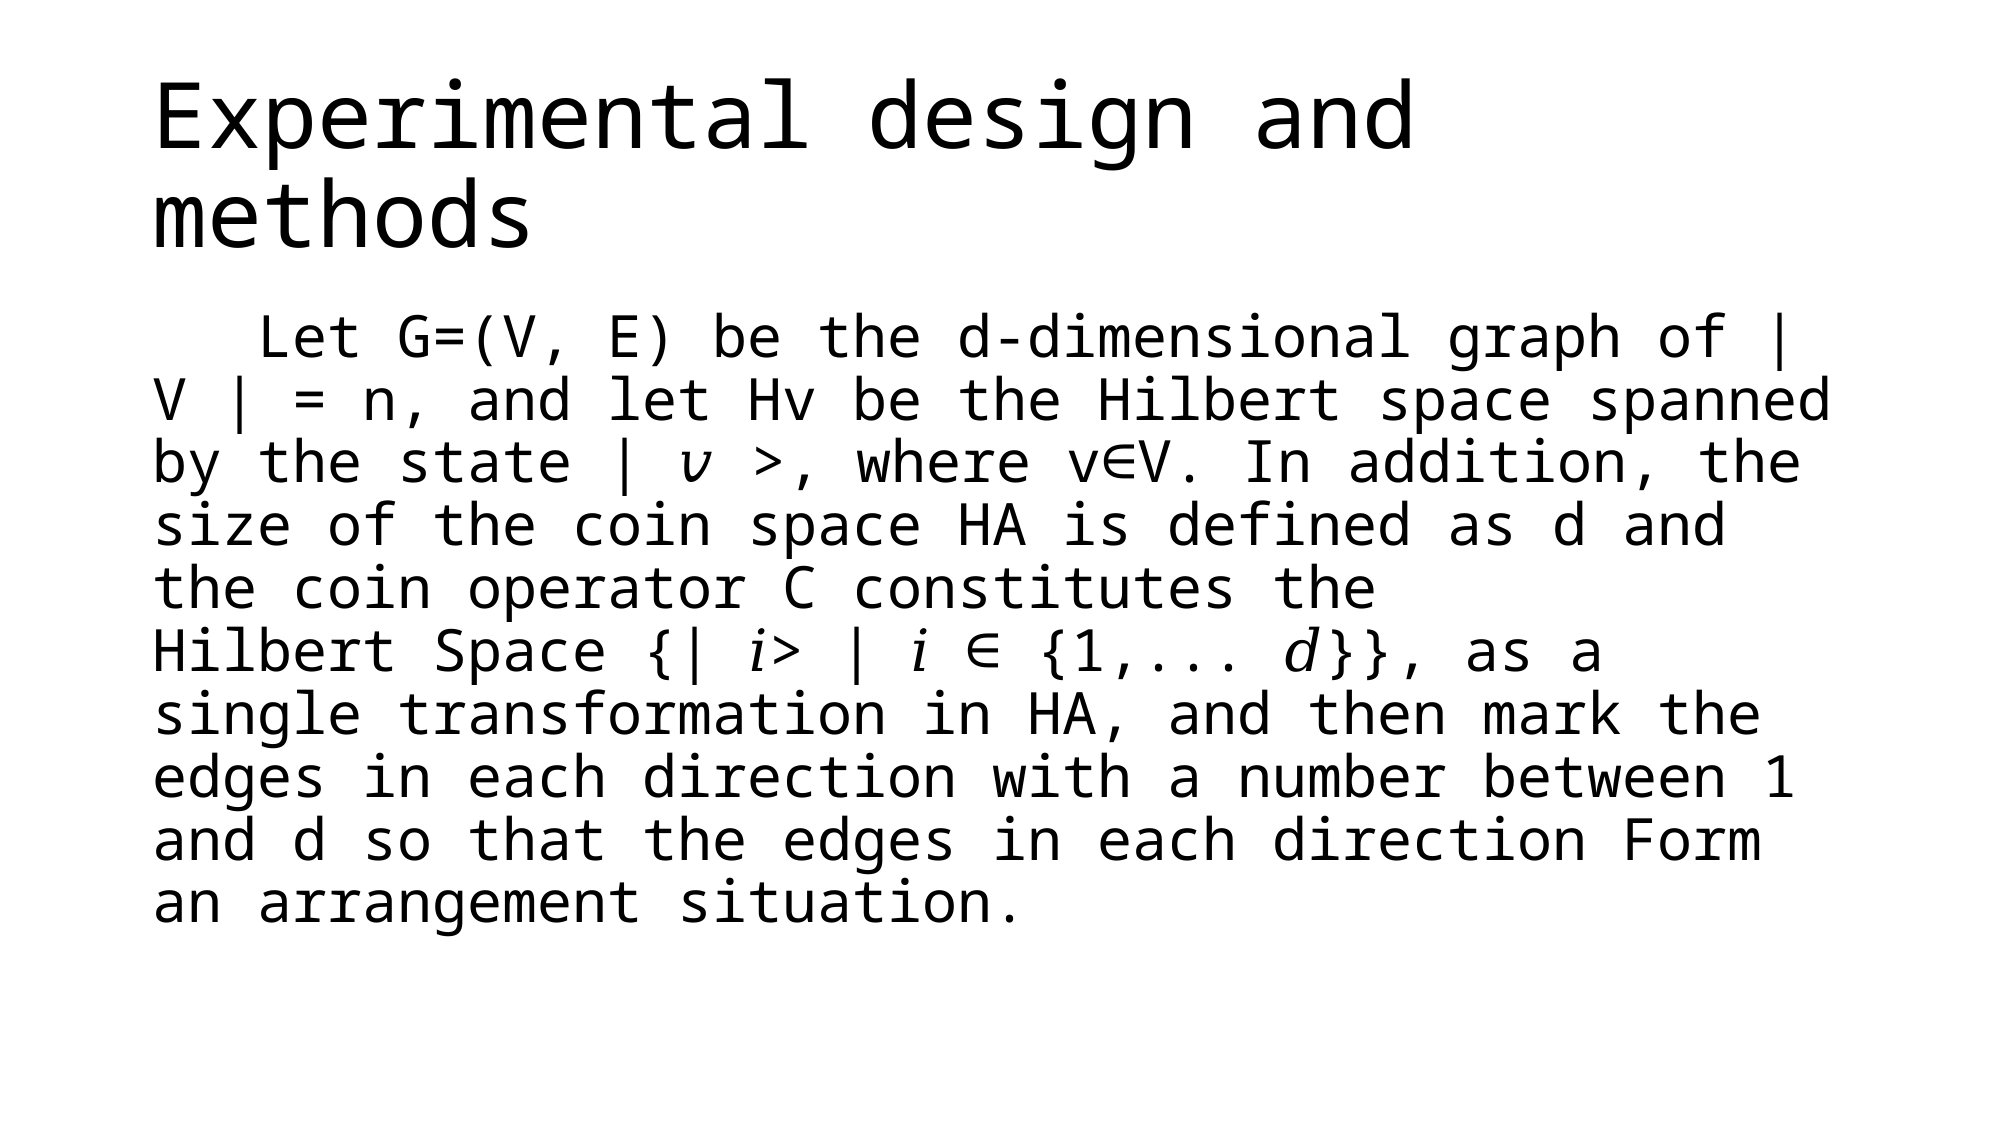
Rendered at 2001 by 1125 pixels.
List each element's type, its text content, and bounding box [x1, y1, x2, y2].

list Let G=(V, E) be the d-dimensional graph of | V | = n, and let Hv be the Hilbert space spanned by the state | 𝑣 >, where v∈V. In addition, the size of the coin space HA is defined as d and the coin operator C constitutes the Hilbert Space {| 𝑖> | 𝑖 ∈ {1,... 𝑑}}, as a single transformation in HA, and then mark the edges in each direction with a number between 1 and d so that the edges in each direction Form an arrangement situation. [137, 299, 1863, 1014]
title Experimental design and methods [137, 59, 1863, 278]
